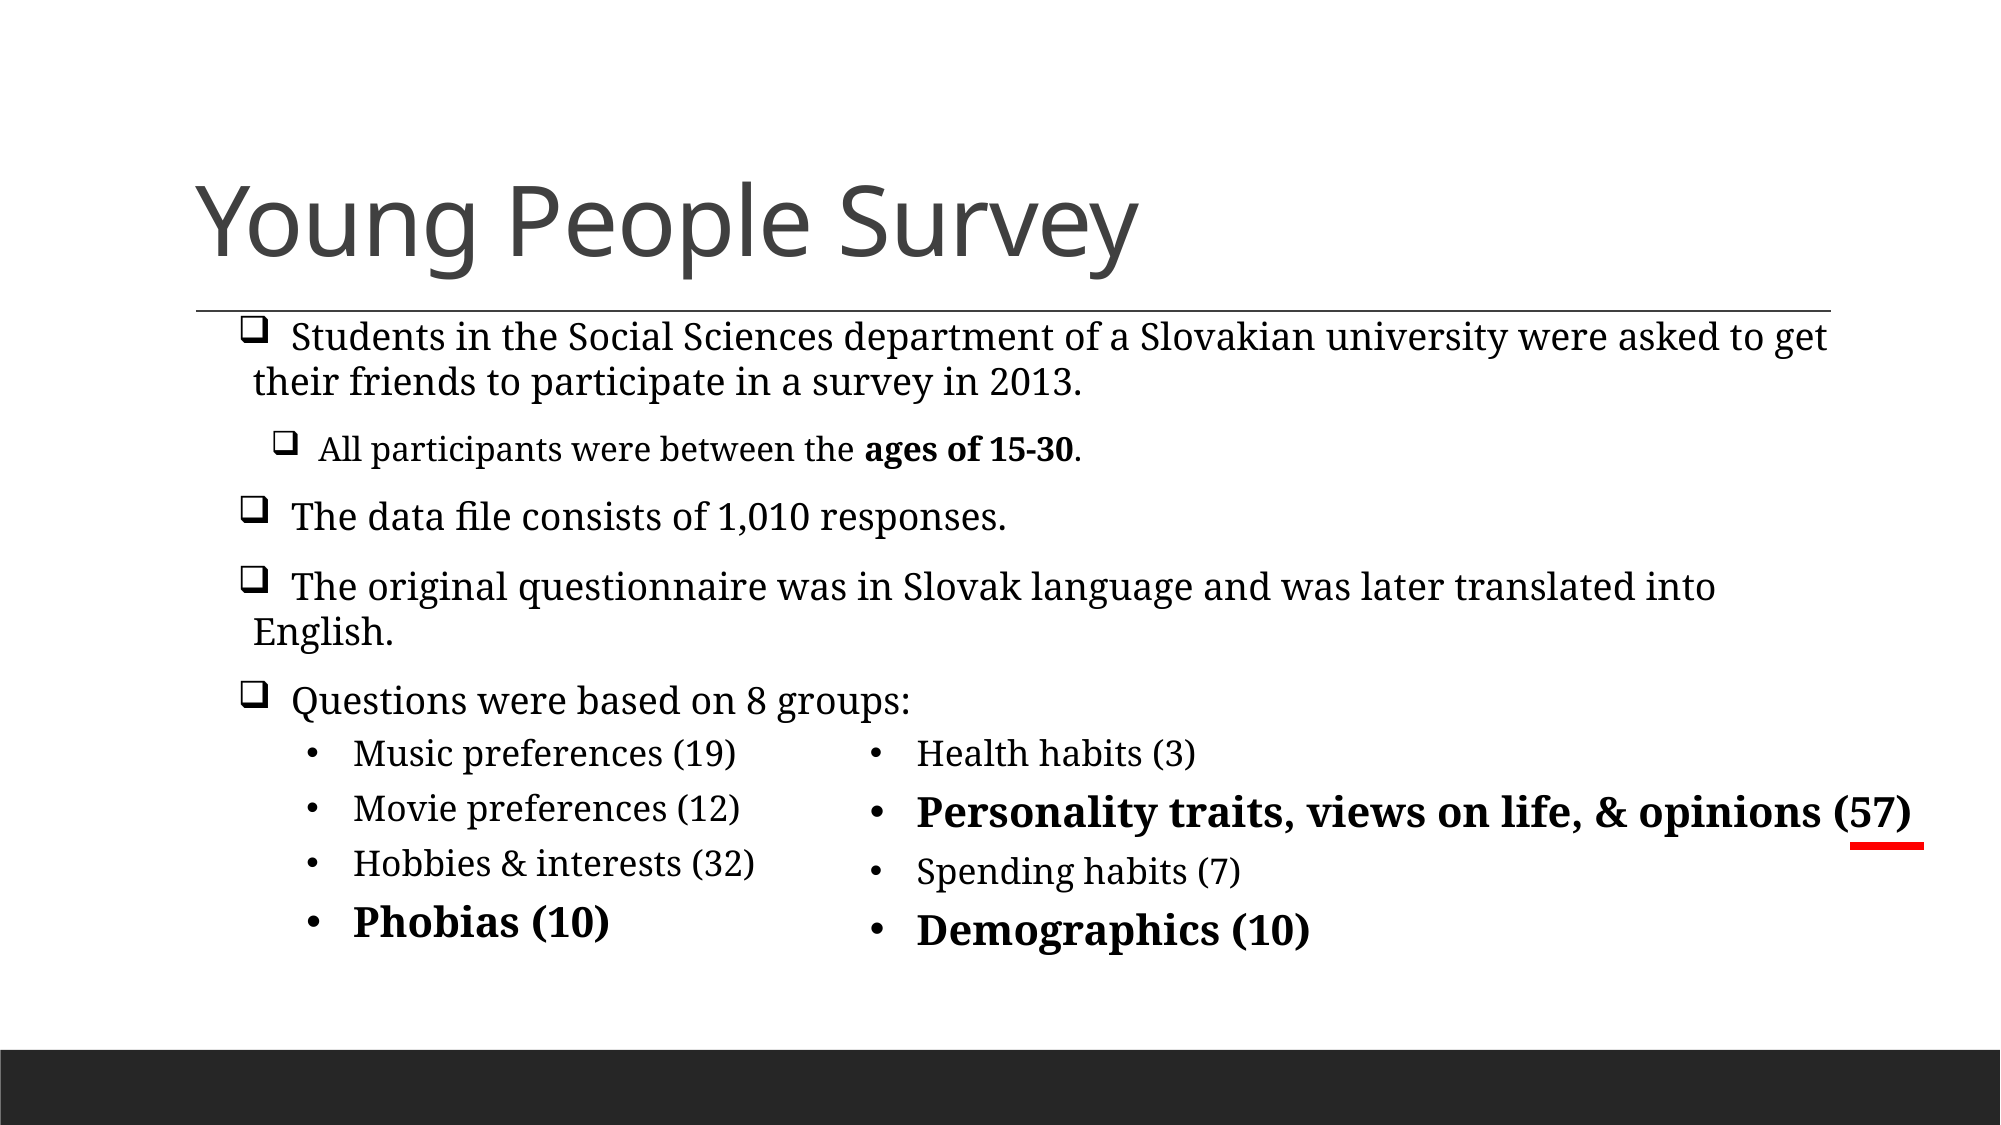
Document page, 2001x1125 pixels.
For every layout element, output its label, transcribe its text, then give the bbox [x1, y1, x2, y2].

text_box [243, 723, 1956, 965]
title Young People Survey [180, 47, 1830, 285]
list Students in the Social Sciences department of a Slovakian university were asked to get their friends to participate in a survey in 2013. All participants were between the ages of 15-30. The data file consists of 1,010 responses. The original questionnaire was in Slovak language and was later translated into English. Questions were based on 8 groups: [237, 165, 1853, 854]
